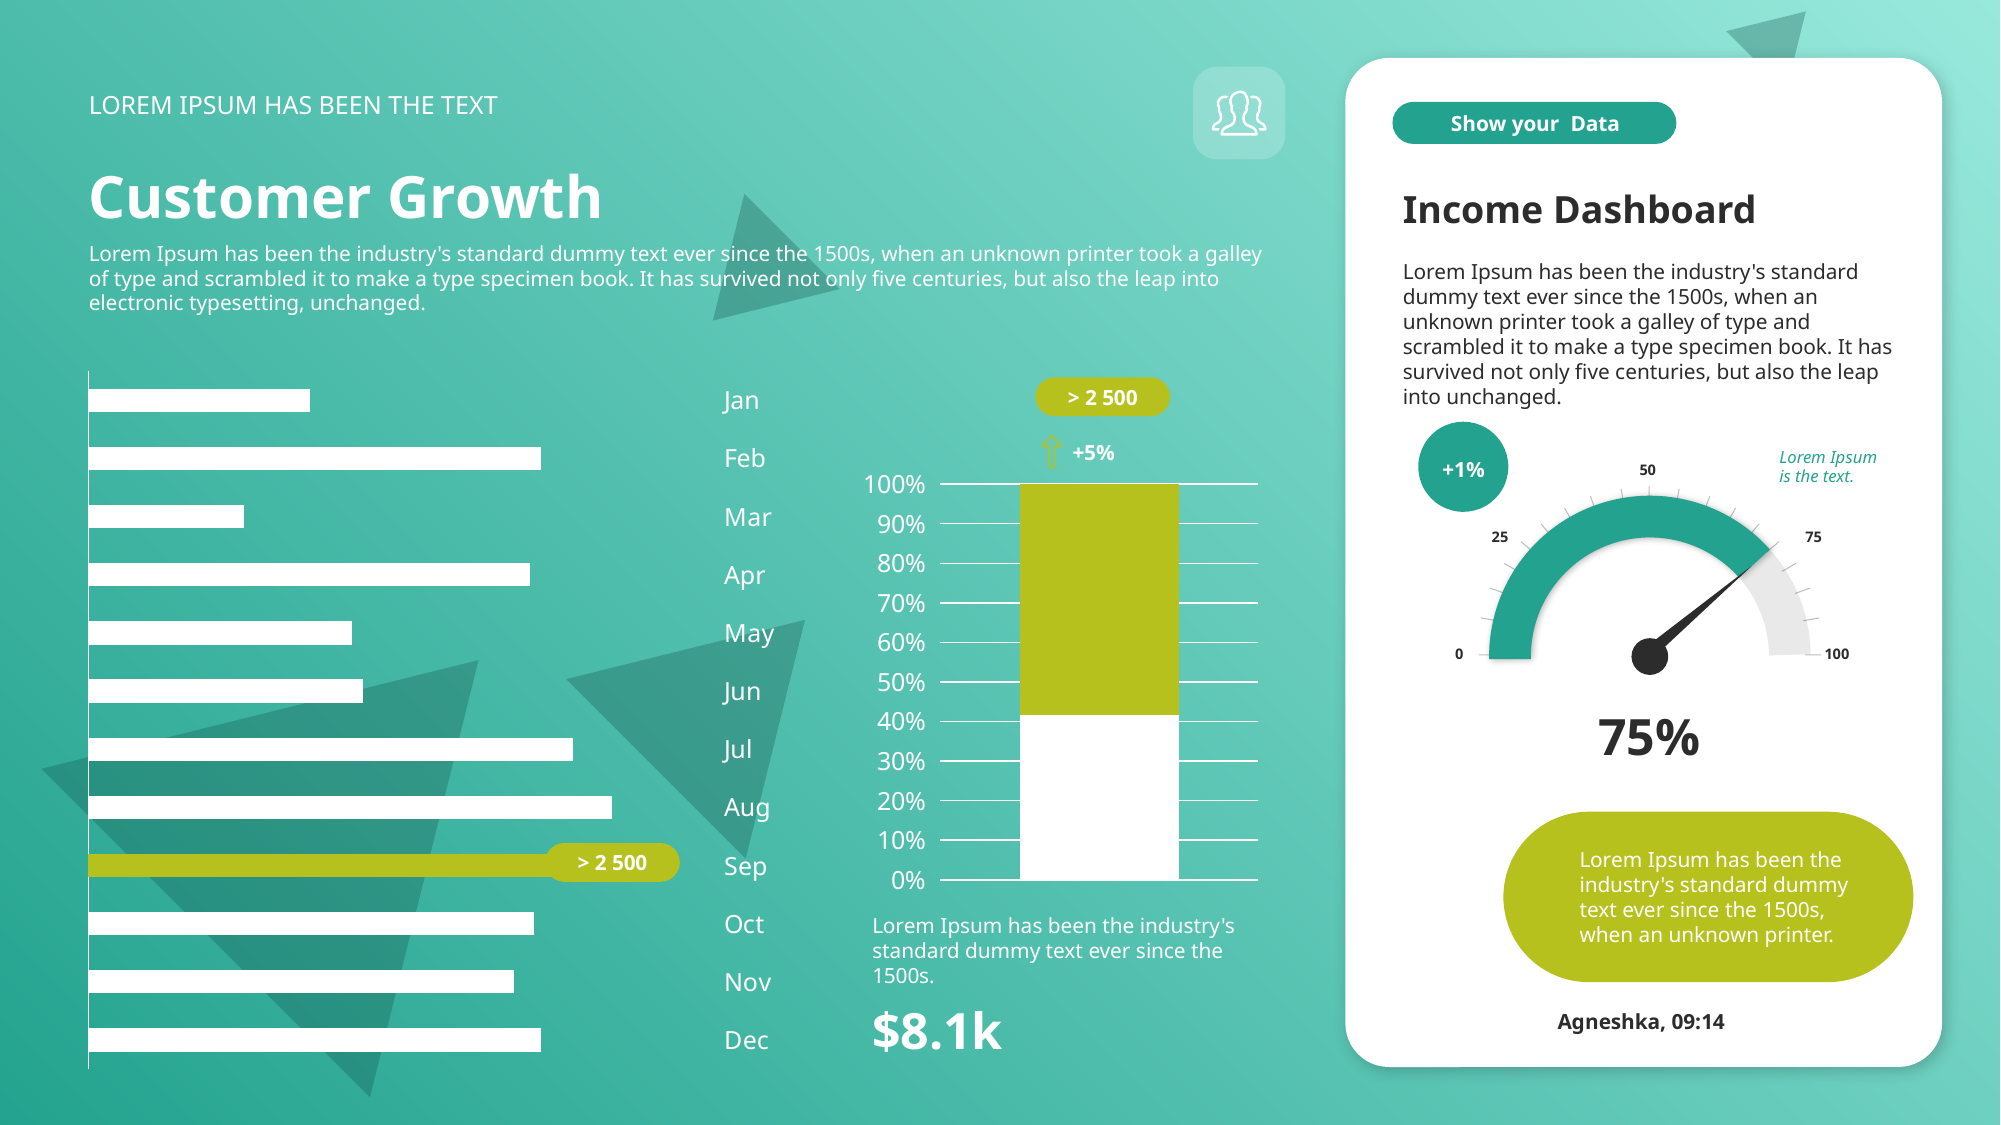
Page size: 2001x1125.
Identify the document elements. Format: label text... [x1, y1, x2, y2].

text_box Income Dashboard [1388, 178, 1914, 238]
text_box +5% [1062, 431, 1125, 457]
text_box > 2 500 [1034, 376, 1172, 418]
text_box [1345, 57, 1943, 1068]
text_box Lorem Ipsum has been the industry's standard dummy text ever since the 1500s, when an unknown printer took a galley of type and scrambled it to make a type specimen book. It has survived not only five centuries, but also the leap into electronic typesetting, unchanged. [74, 238, 1286, 323]
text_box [1434, 442, 1899, 797]
text_box [1220, 90, 1267, 136]
picture [1384, 812, 1557, 985]
text_box $8.1k [857, 996, 1295, 1067]
text_box [1557, 810, 1915, 984]
text_box Lorem Ipsum has been the industry's standard dummy text ever since the 1500s, when an unknown printer. [1564, 839, 1885, 954]
text_box Agneshka, 09:14 [1542, 1001, 1885, 1041]
text_box LOREM IPSUM HAS BEEN THE TEXT [74, 82, 1193, 128]
text_box [1211, 95, 1228, 131]
text_box [1666, 103, 1678, 143]
text_box [1418, 421, 1501, 501]
text_box Lorem Ipsum has been the industry's standard dummy text ever since the 1500s. [857, 905, 1295, 996]
chart [74, 356, 789, 1084]
text_box [1041, 434, 1063, 457]
text_box Lorem Ipsum has been the industry's standard dummy text ever since the 1500s, when an unknown printer took a galley of type and scrambled it to make a type specimen book. It has survived not only five centuries, but also the leap into unchanged. [1388, 251, 1914, 416]
text_box Show your Data [1404, 103, 1666, 143]
text_box Customer Growth [74, 153, 1286, 238]
text_box [1391, 100, 1665, 146]
text_box [1191, 65, 1287, 161]
chart [854, 457, 1267, 906]
text_box +1% [1426, 449, 1434, 489]
